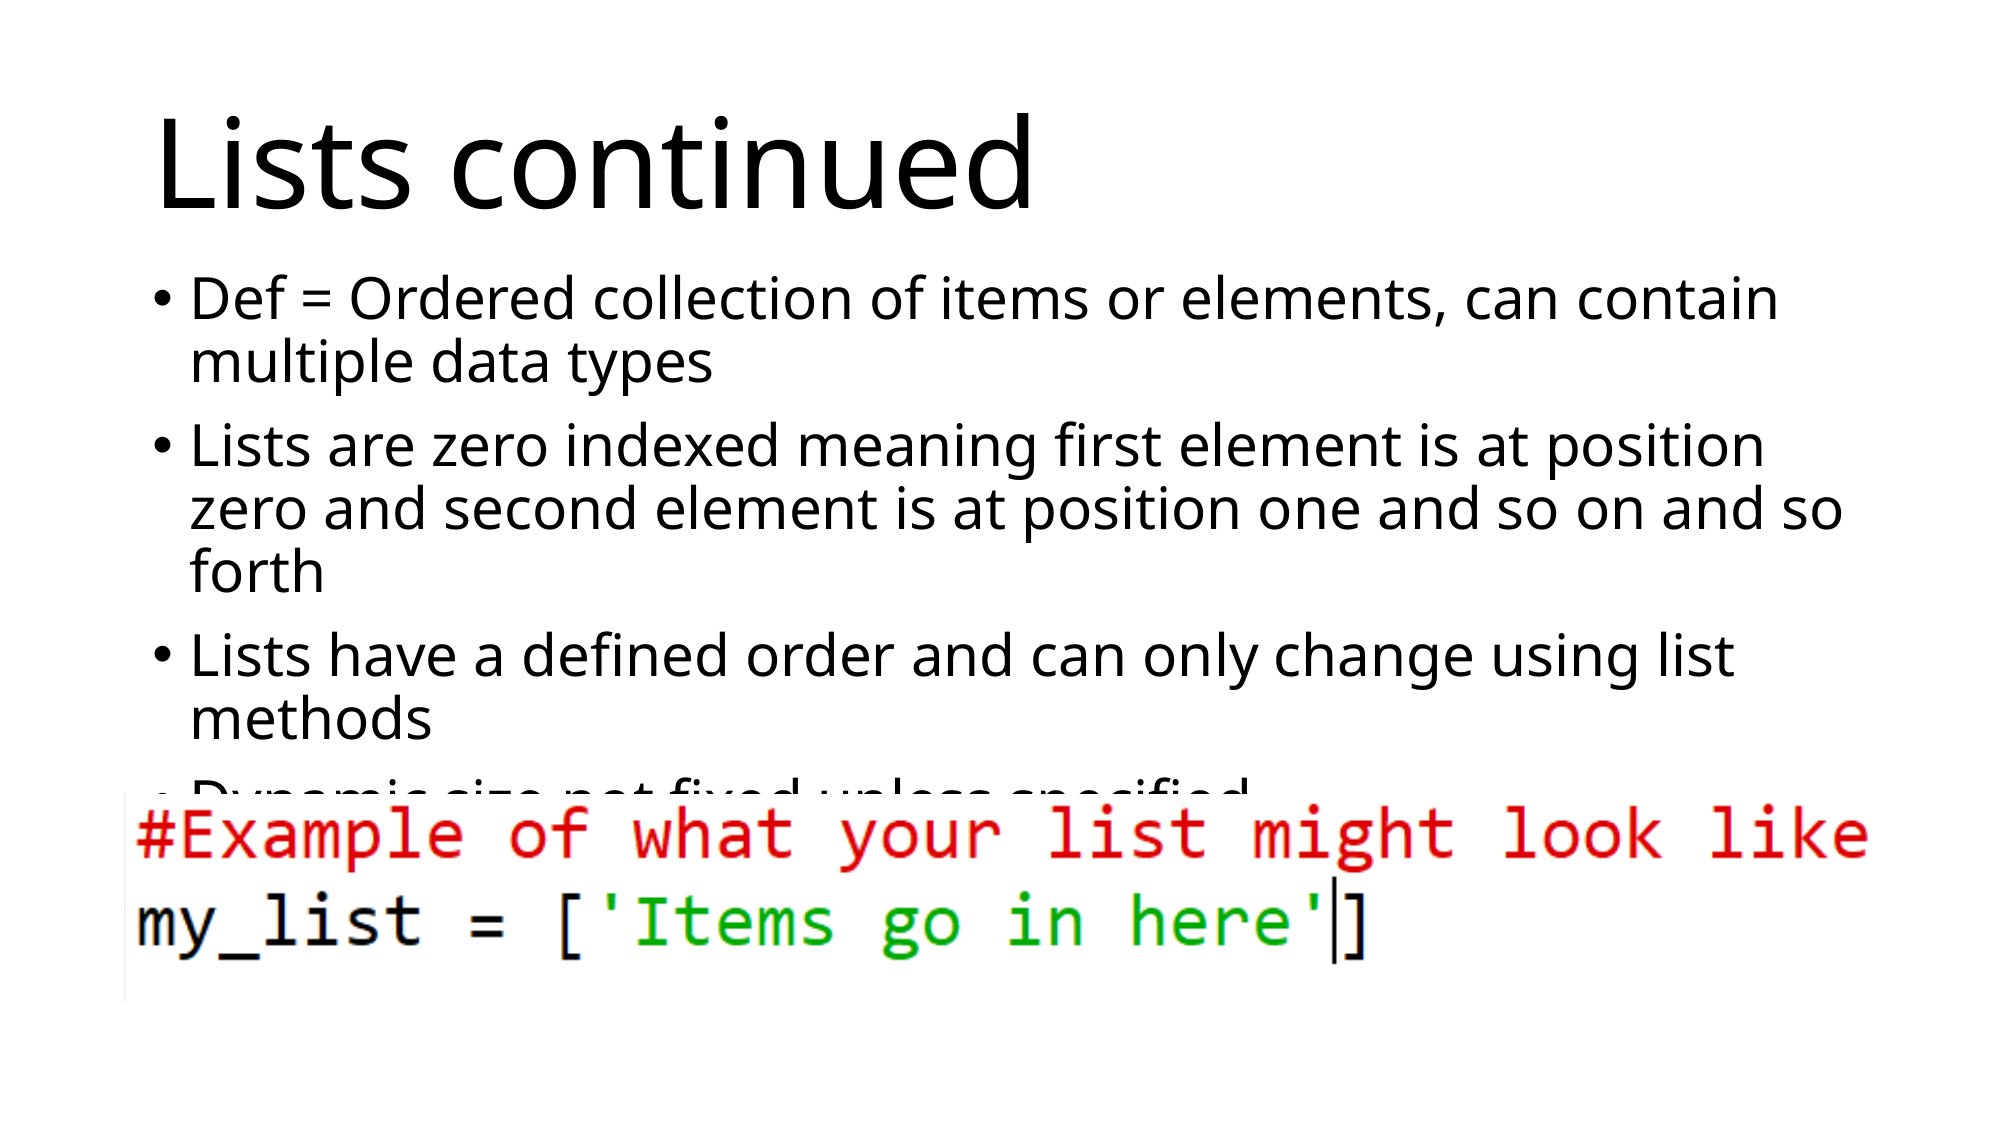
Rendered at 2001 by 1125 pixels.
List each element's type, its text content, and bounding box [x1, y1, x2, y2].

picture [123, 794, 1900, 1002]
list Def = Ordered collection of items or elements, can contain multiple data types Lists are zero indexed meaning first element is at position zero and second element is at position one and so on and so forth Lists have a defined order and can only change using list methods Dynamic size not fixed unless specified Syntax: [137, 261, 1863, 794]
title Lists continued [137, 59, 1863, 261]
